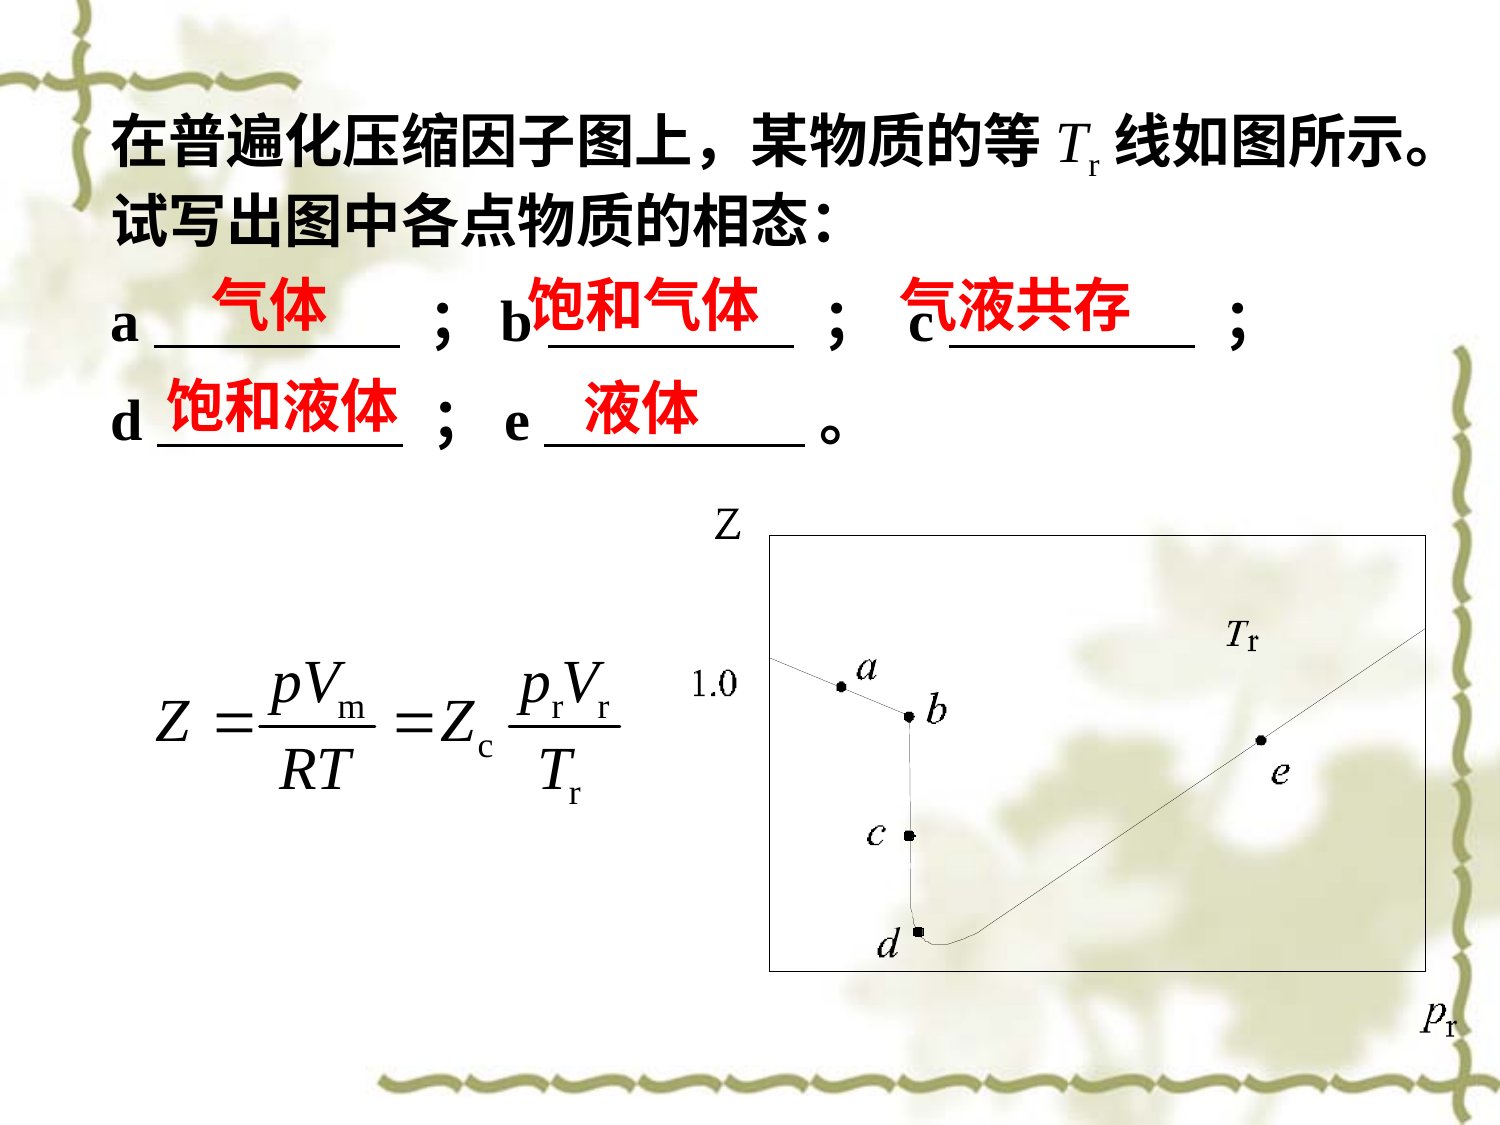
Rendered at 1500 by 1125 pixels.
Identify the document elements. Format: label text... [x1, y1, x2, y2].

text_box 饱和液体 [151, 361, 439, 447]
text_box 气体 [196, 260, 372, 346]
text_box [145, 644, 634, 819]
text_box 饱和气体 [512, 260, 788, 346]
picture [0, 0, 1500, 1125]
text_box 在普遍化压缩因子图上，某物质的等Tr线如图所示。试写出图中各点物质的相态： a ；b ； c ； d ；e 。 [95, 96, 1480, 559]
text_box 液体 [568, 363, 732, 449]
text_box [683, 503, 1464, 1043]
text_box 气液共存 [884, 260, 1160, 346]
